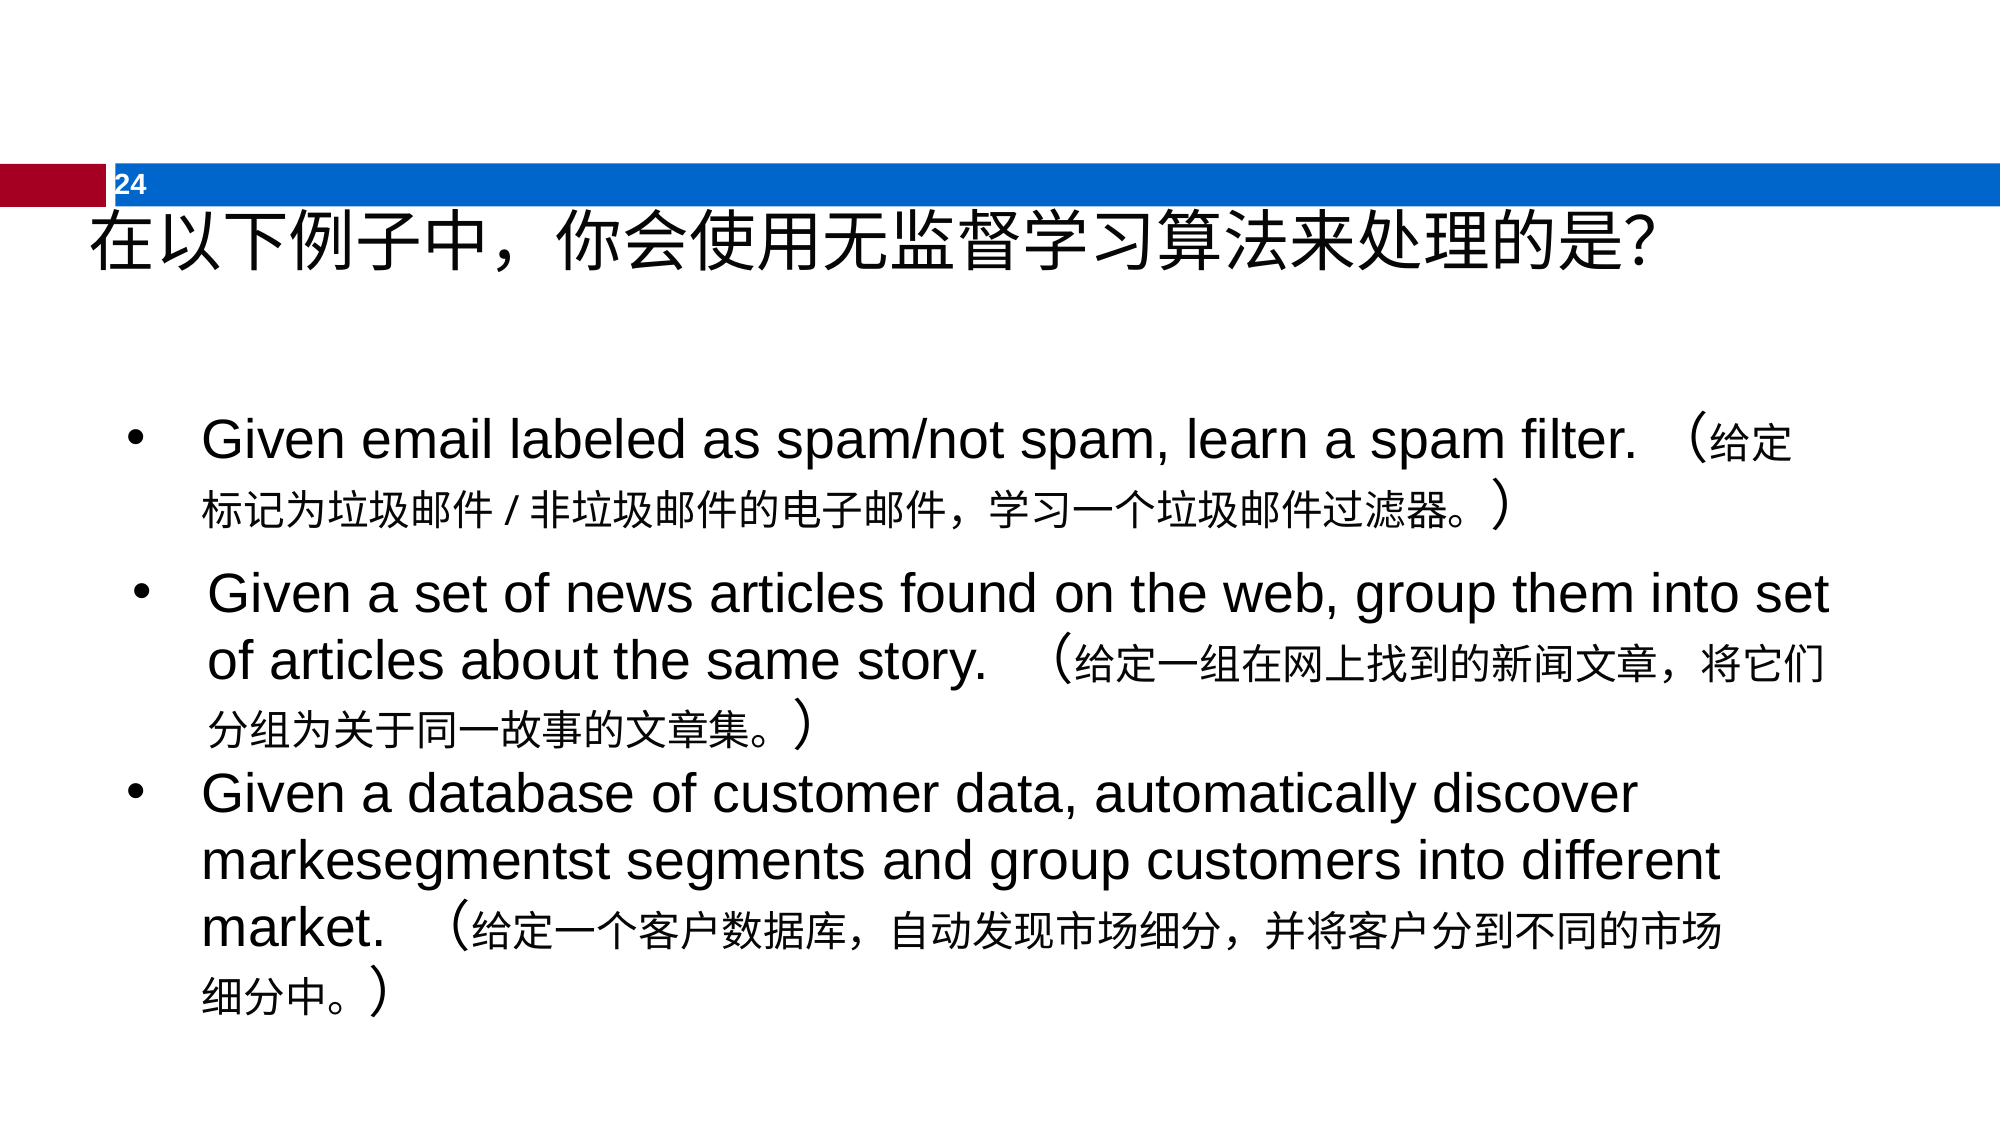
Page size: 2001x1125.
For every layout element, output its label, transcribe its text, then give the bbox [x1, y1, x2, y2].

text_box 在以下例子中，你会使用无监督学习算法来处理的是？ [73, 191, 1874, 392]
text_box Given a set of news articles found on the web, group them into set of articles about the same story. （给定一组在网上找到的新闻文章，将它们分组为关于同一故事的文章集。） [118, 549, 1882, 765]
text_box Given a database of customer data, automatically discover markesegmentst segments and group customers into different market. （给定一个客户数据库，自动发现市场细分，并将客户分到不同的市场细分中。） [112, 749, 1756, 1032]
text_box Given email labeled as spam/not spam, learn a spam filter.（给定标记为垃圾邮件/非垃圾邮件的电子邮件，学习一个垃圾邮件过滤器。） [112, 395, 1836, 544]
